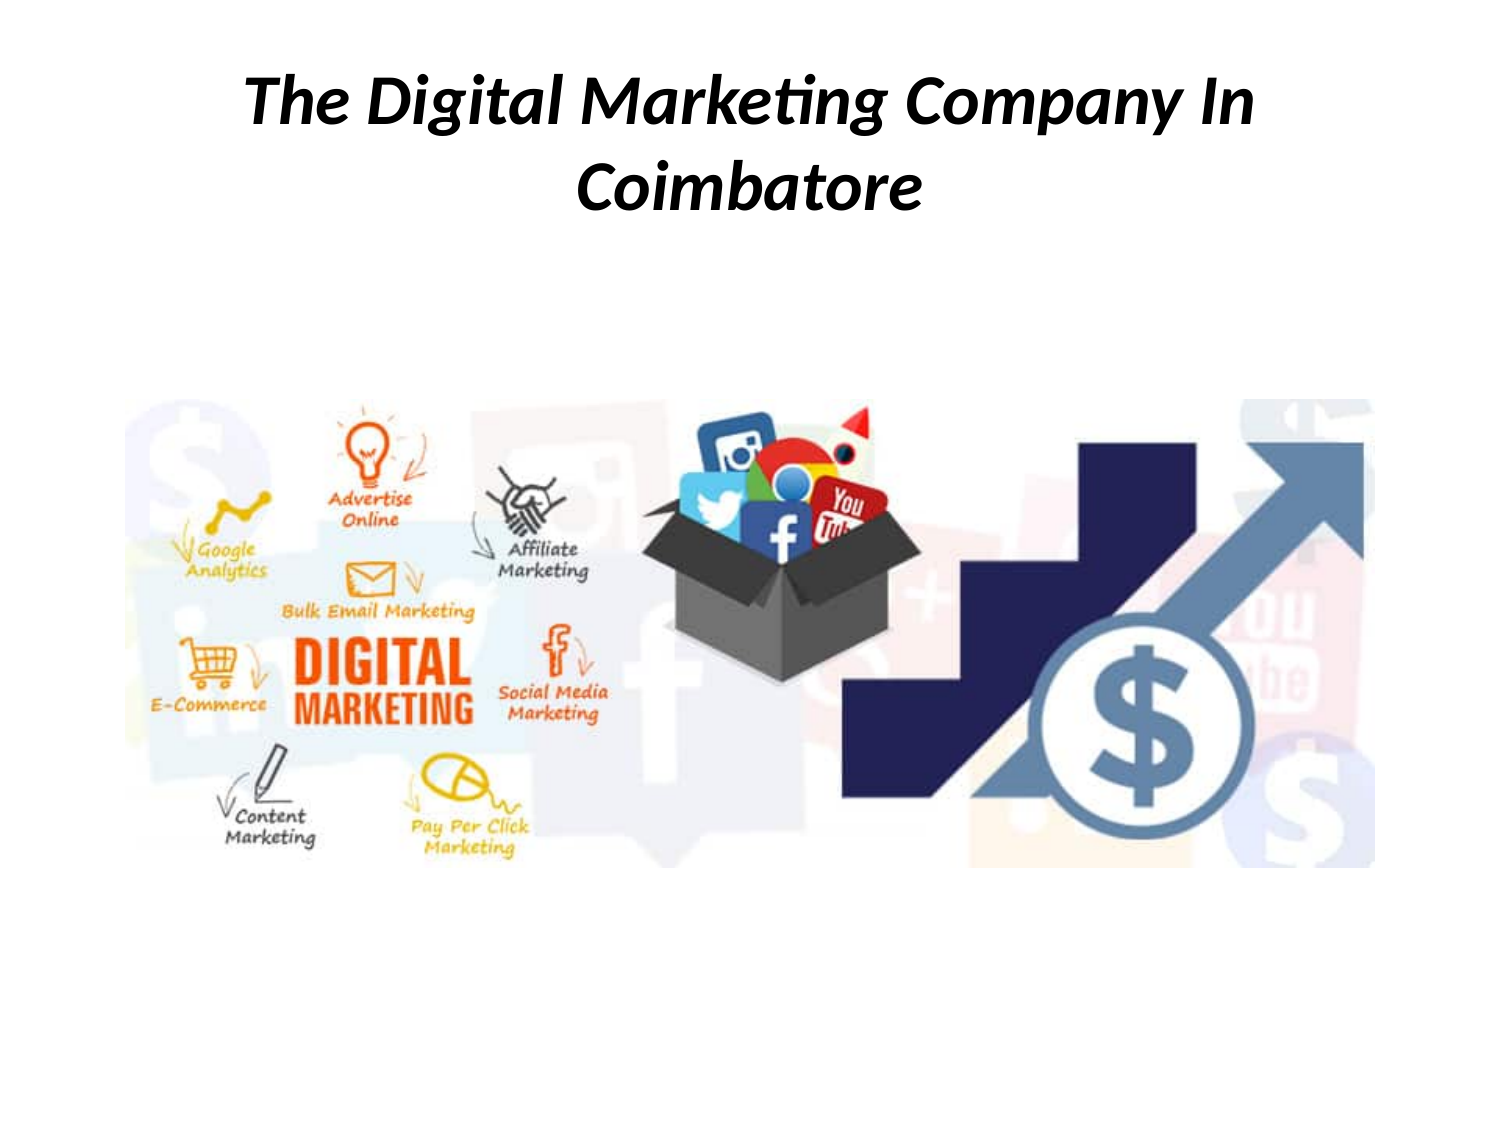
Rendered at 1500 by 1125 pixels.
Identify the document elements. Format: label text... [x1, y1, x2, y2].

title The Digital Marketing Company In Coimbatore [75, 45, 1425, 233]
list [124, 399, 1376, 869]
